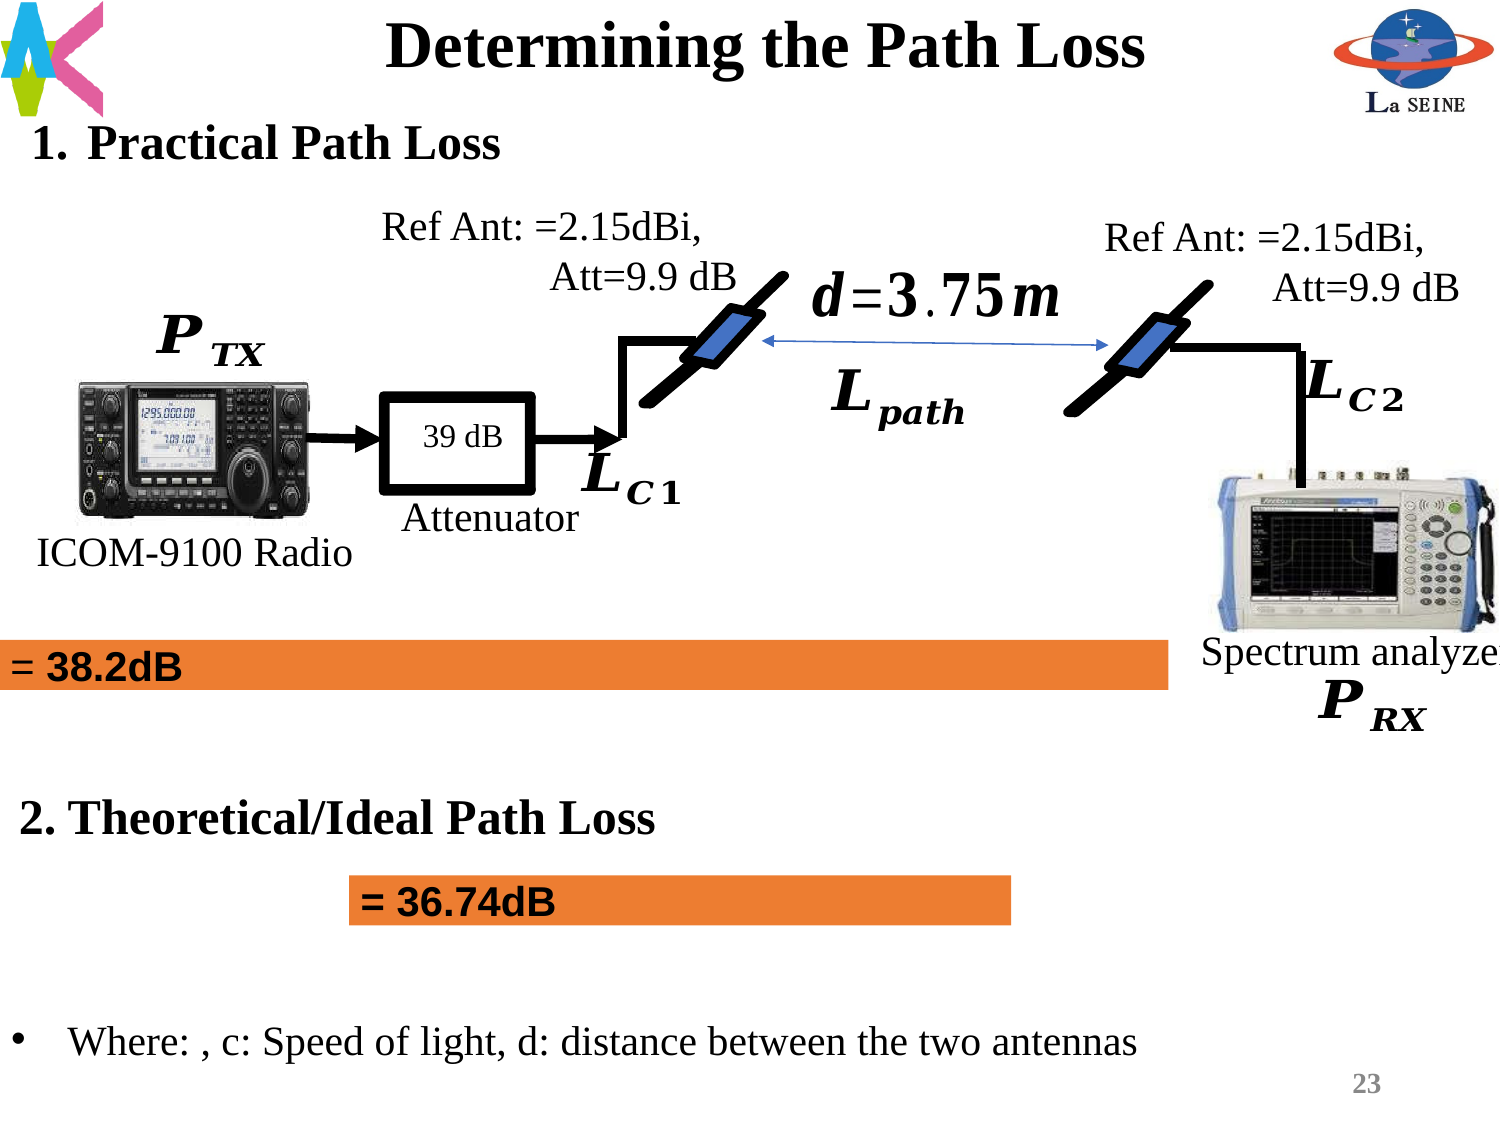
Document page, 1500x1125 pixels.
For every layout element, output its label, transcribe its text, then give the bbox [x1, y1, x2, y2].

picture [1327, 1, 1500, 120]
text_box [34, 196, 1500, 676]
text_box 2. Theoretical/Ideal Path Loss [3, 783, 672, 853]
text_box Practical Path Loss [16, 109, 517, 179]
picture [0, 1, 112, 120]
title Determining the Path Loss [119, 13, 1414, 159]
slide_number 23 [1059, 1052, 1397, 1112]
